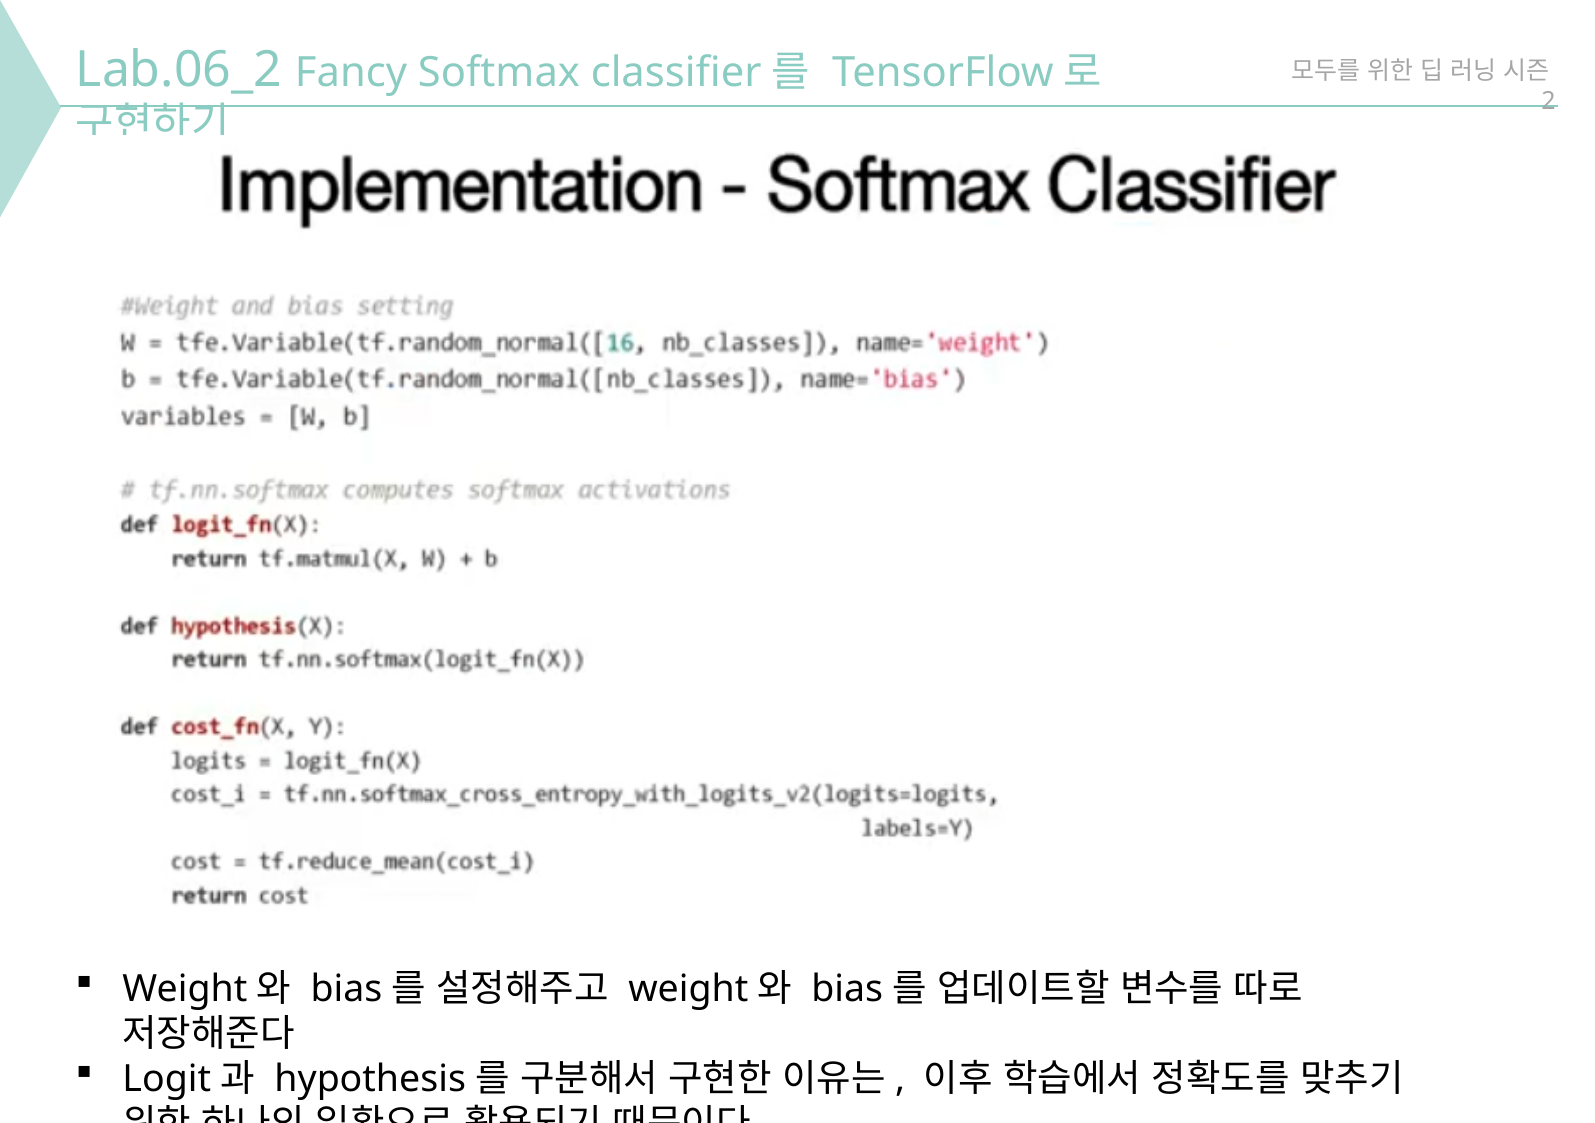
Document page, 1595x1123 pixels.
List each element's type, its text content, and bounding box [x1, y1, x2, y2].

text_box [0, 0, 63, 218]
text_box 모두를 위한 딥 러닝 시즌2 [1266, 47, 1571, 122]
text_box Lab.06_2 Fancy Softmax classifier를 TensorFlow로 구현하기 [61, 107, 1233, 135]
picture [60, 135, 1433, 929]
text_box Lab.06_2 Fancy Softmax classifier를 TensorFlow로 구현하기 [61, 28, 1233, 105]
text_box Weight와 bias를 설정해주고 weight와 bias를 업데이트할 변수를 따로 저장해준다 Logit과 hypothesis를 구분해서 구현한 이유는, 이후 학습에서 정확도를 맞추기 위한 하나의 일환으로 활용되기 때문이다. [60, 956, 1424, 1123]
